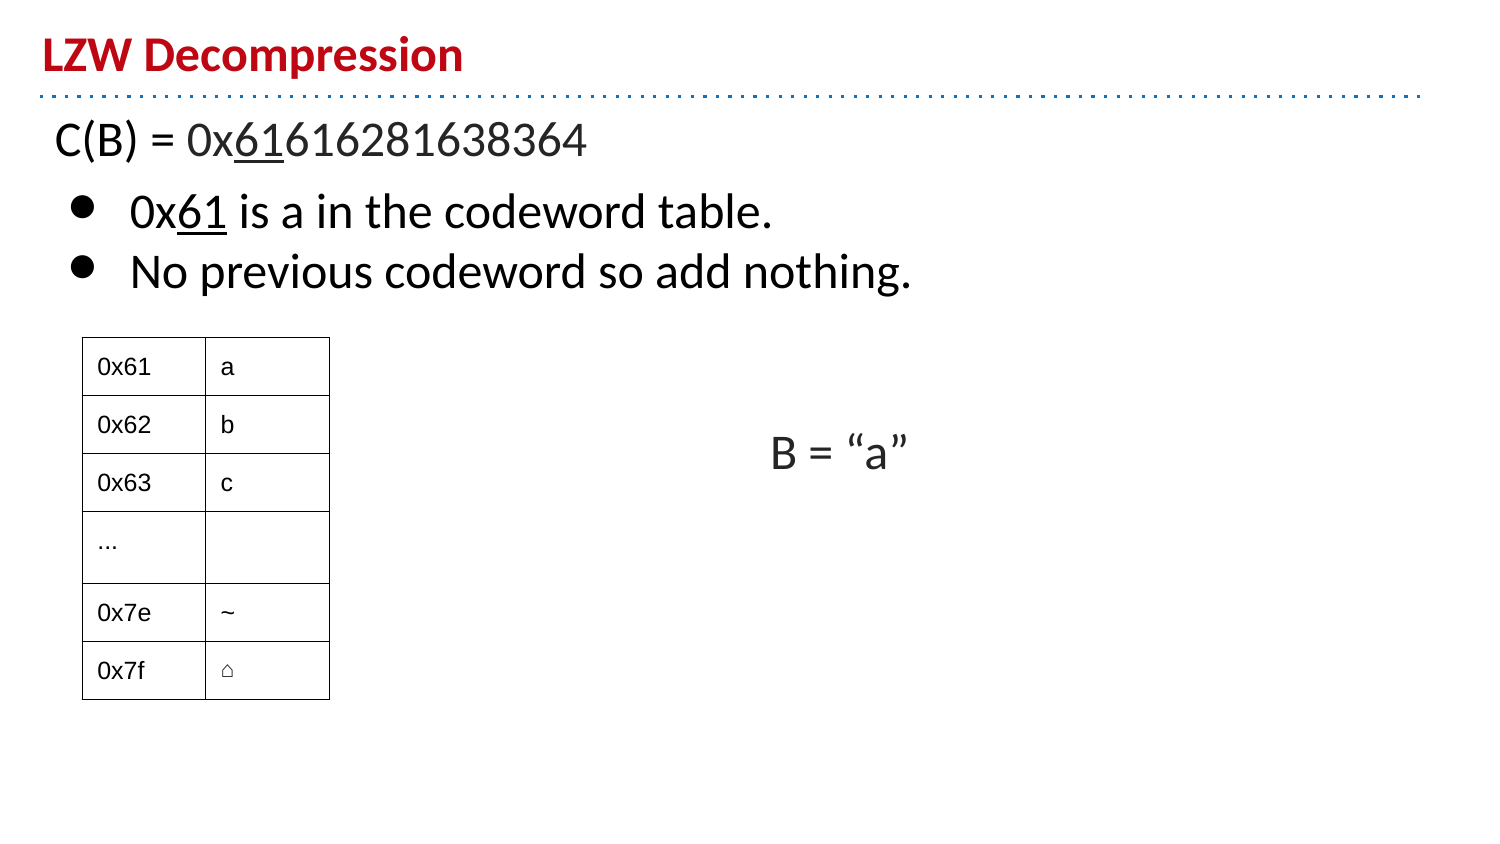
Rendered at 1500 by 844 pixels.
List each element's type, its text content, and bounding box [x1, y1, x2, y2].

table_header 0x61 [83, 338, 205, 395]
table_cell ~ [206, 584, 329, 641]
table_cell ... [83, 512, 205, 583]
table_cell 0x7f [83, 642, 205, 699]
table_cell c [206, 454, 329, 511]
table_cell [206, 512, 329, 583]
table_cell 0x62 [83, 396, 205, 453]
list C(B) = 0x61616281638364 0x61 is a in the codeword table. No previous codeword so add nothing. [39, 91, 1425, 773]
table_cell 0x63 [83, 454, 205, 511]
table_header a [206, 338, 329, 395]
text_box B = “a” [754, 387, 1216, 511]
table_cell b [206, 396, 329, 453]
table_cell 0x7e [83, 584, 205, 641]
title LZW Decompression [27, 15, 1378, 97]
table_cell ⌂ [206, 642, 329, 699]
